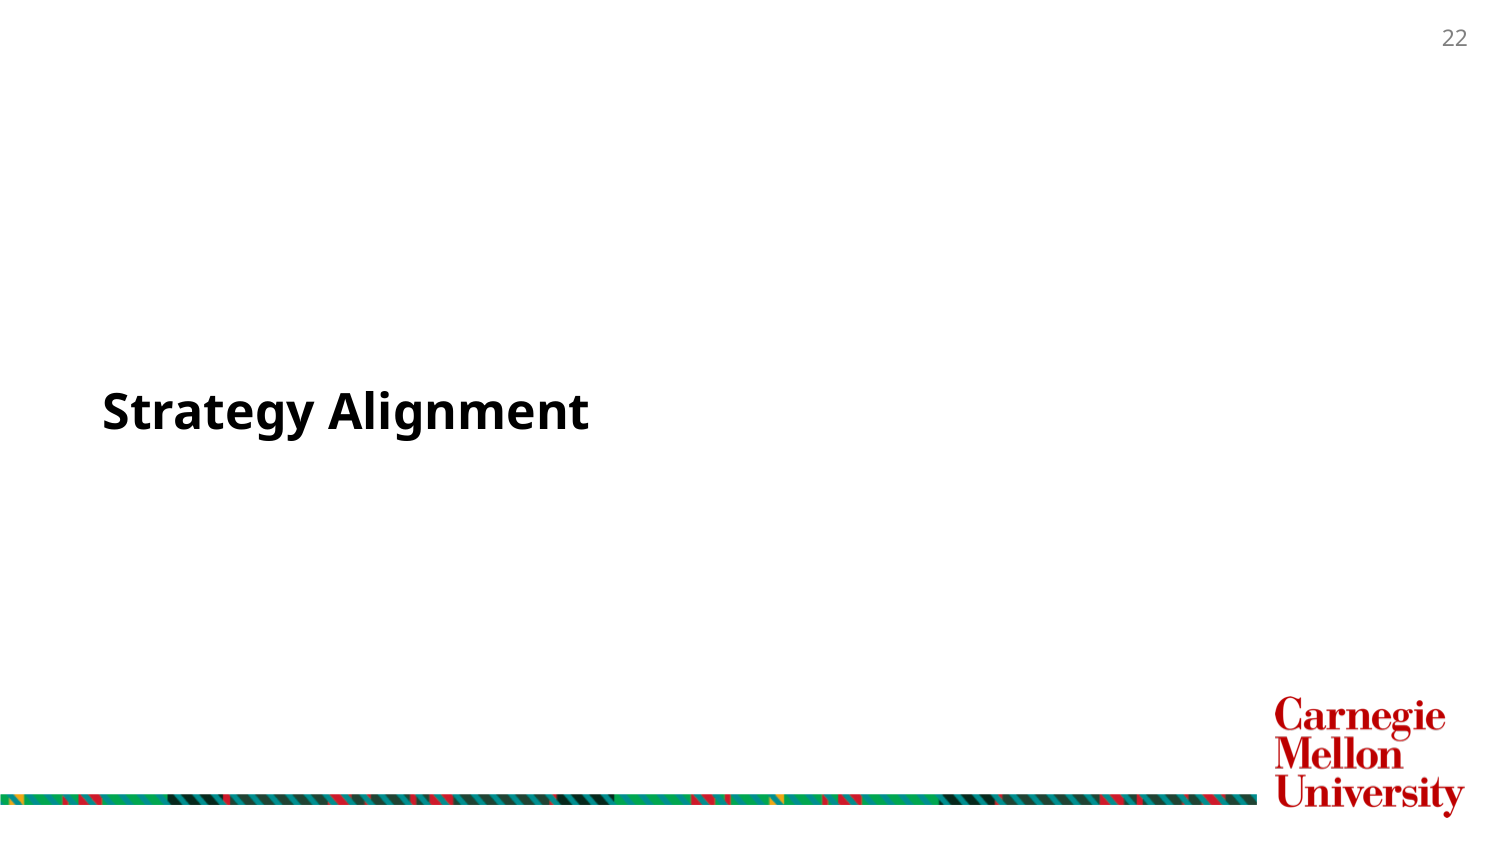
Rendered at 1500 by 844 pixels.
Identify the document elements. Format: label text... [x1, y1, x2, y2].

picture [1275, 696, 1465, 818]
title Strategy Alignment [87, 371, 1438, 472]
picture [1, 795, 1256, 805]
